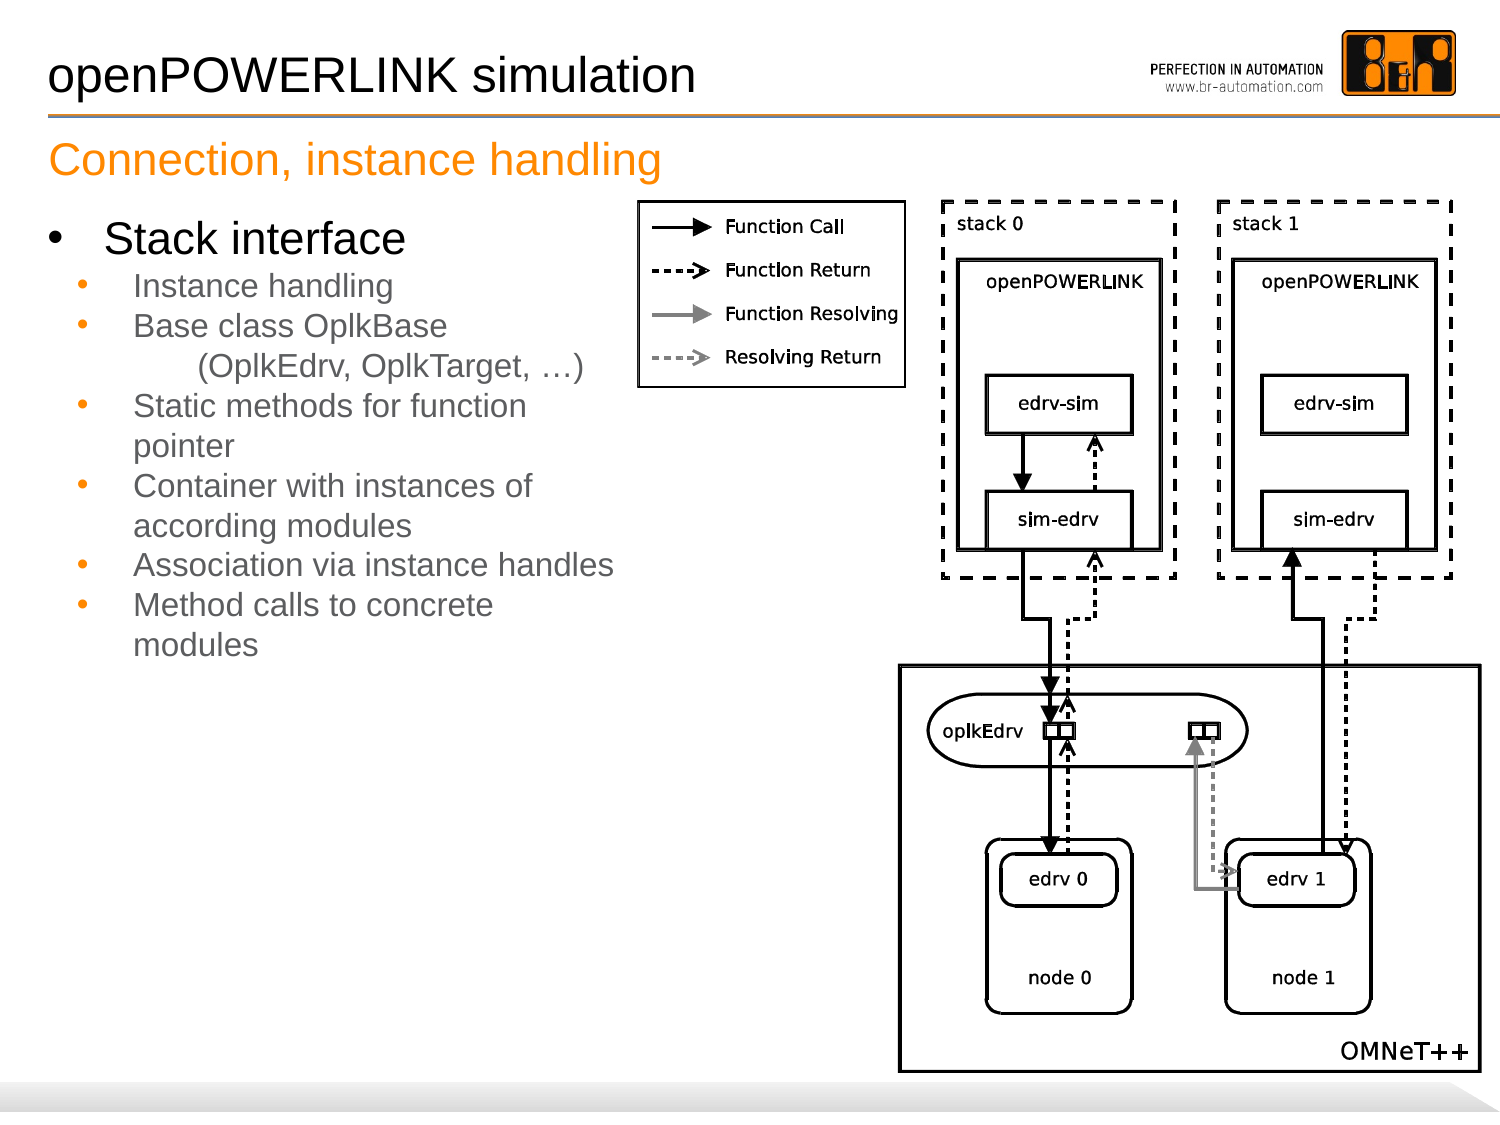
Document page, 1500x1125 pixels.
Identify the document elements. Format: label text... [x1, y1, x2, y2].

text_box Stack interface Instance handling Base class OplkBase (OplkEdrv, OplkTarget, …) Static methods for function pointer Container with instances of according modules Association via instance handles Method calls to concrete modules [47, 209, 632, 1015]
picture [637, 198, 1482, 1073]
picture [1151, 30, 1456, 96]
text_box openPOWERLINK simulation [47, 30, 1086, 114]
text_box Connection, instance handling [48, 131, 1086, 183]
